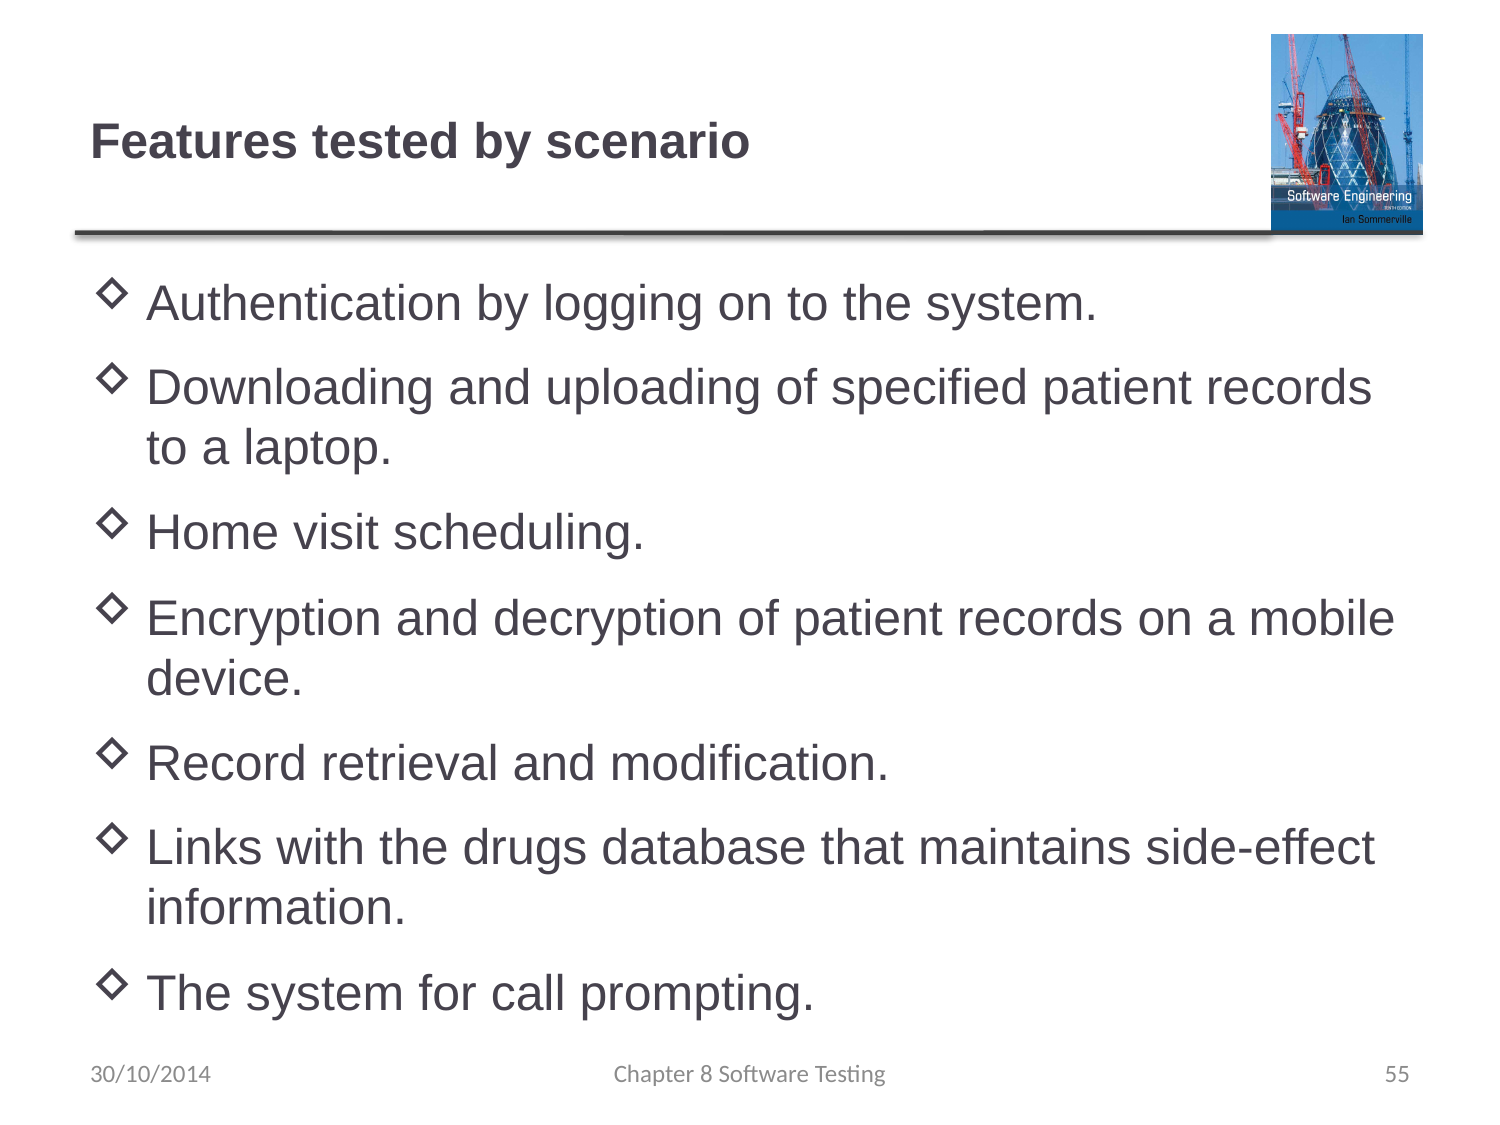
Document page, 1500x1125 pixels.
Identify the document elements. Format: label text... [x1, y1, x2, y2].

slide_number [75, 1042, 425, 1103]
footer Chapter 8 Software Testing [512, 1042, 988, 1103]
slide_number 55 [1074, 1042, 1425, 1103]
list Authentication by logging on to the system. Downloading and uploading of specified patient records to a laptop. Home visit scheduling. Encryption and decryption of patient records on a mobile device. Record retrieval and modification. Links with the drugs database that maintains side-effect information. The system for call prompting. [75, 262, 1425, 1005]
picture [1271, 34, 1423, 230]
title Features tested by scenario [74, 44, 1272, 233]
